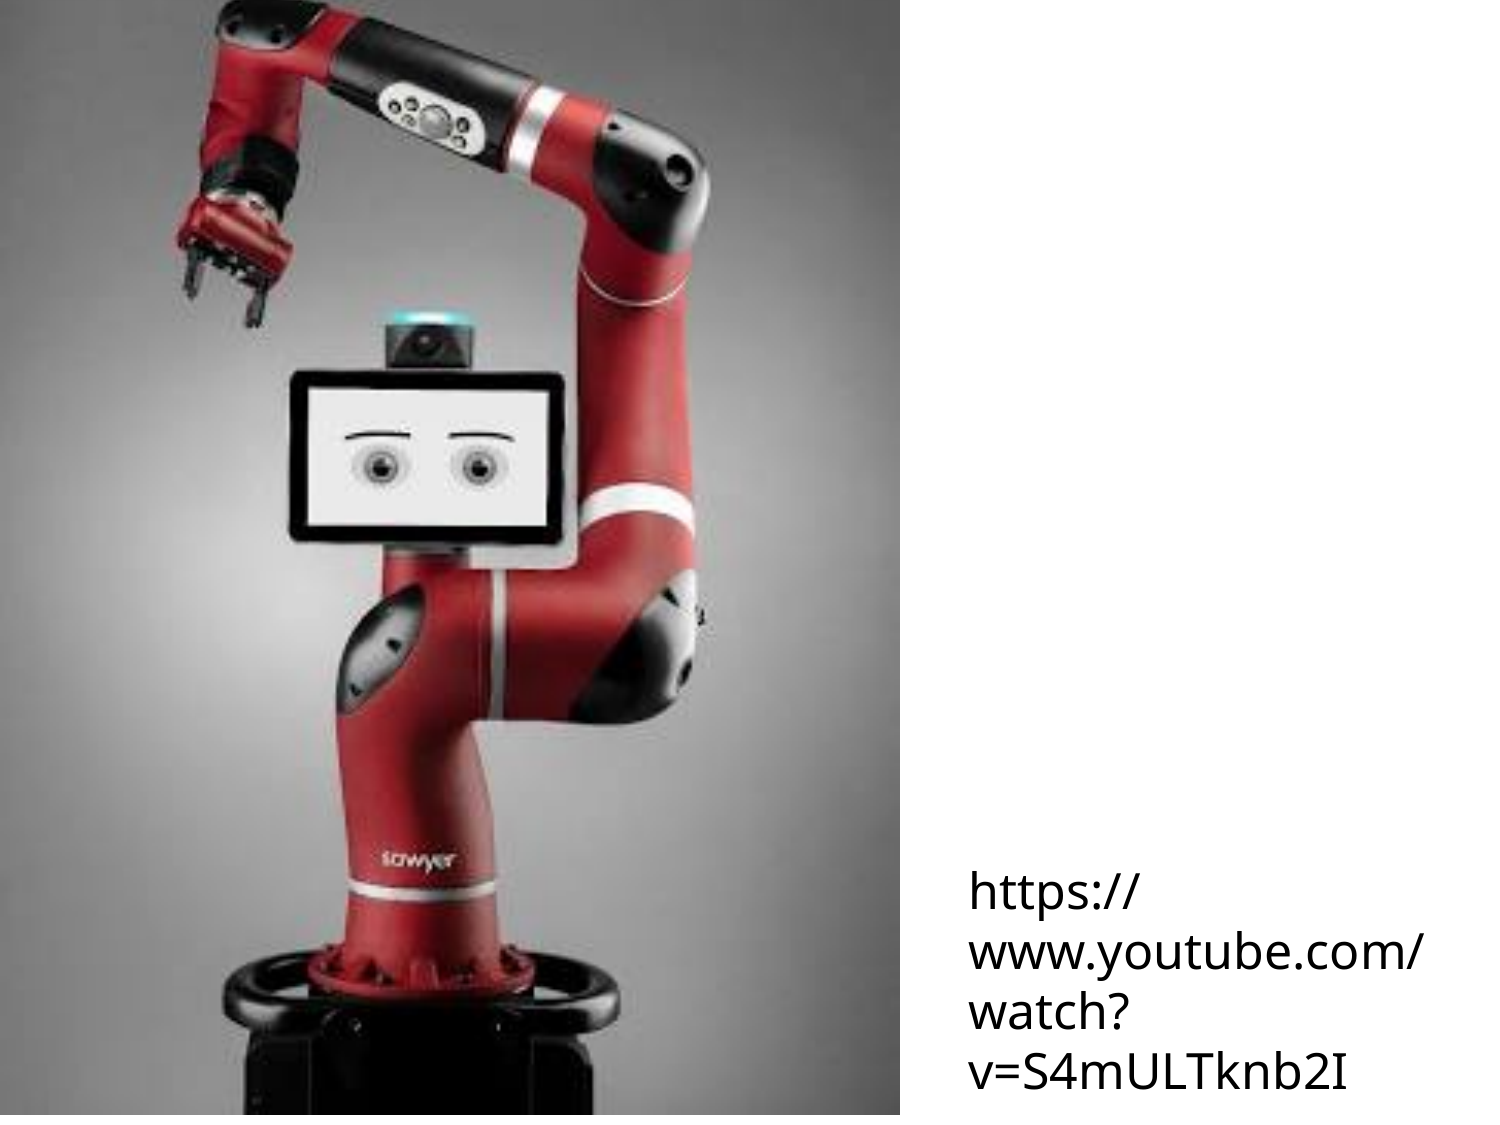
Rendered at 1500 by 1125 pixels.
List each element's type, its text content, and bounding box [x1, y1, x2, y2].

title Sawyer [904, 849, 1367, 1050]
picture [0, 0, 901, 1115]
text_box https://www.youtube.com/watch?v=S4mULTknb2I [953, 852, 1486, 1107]
